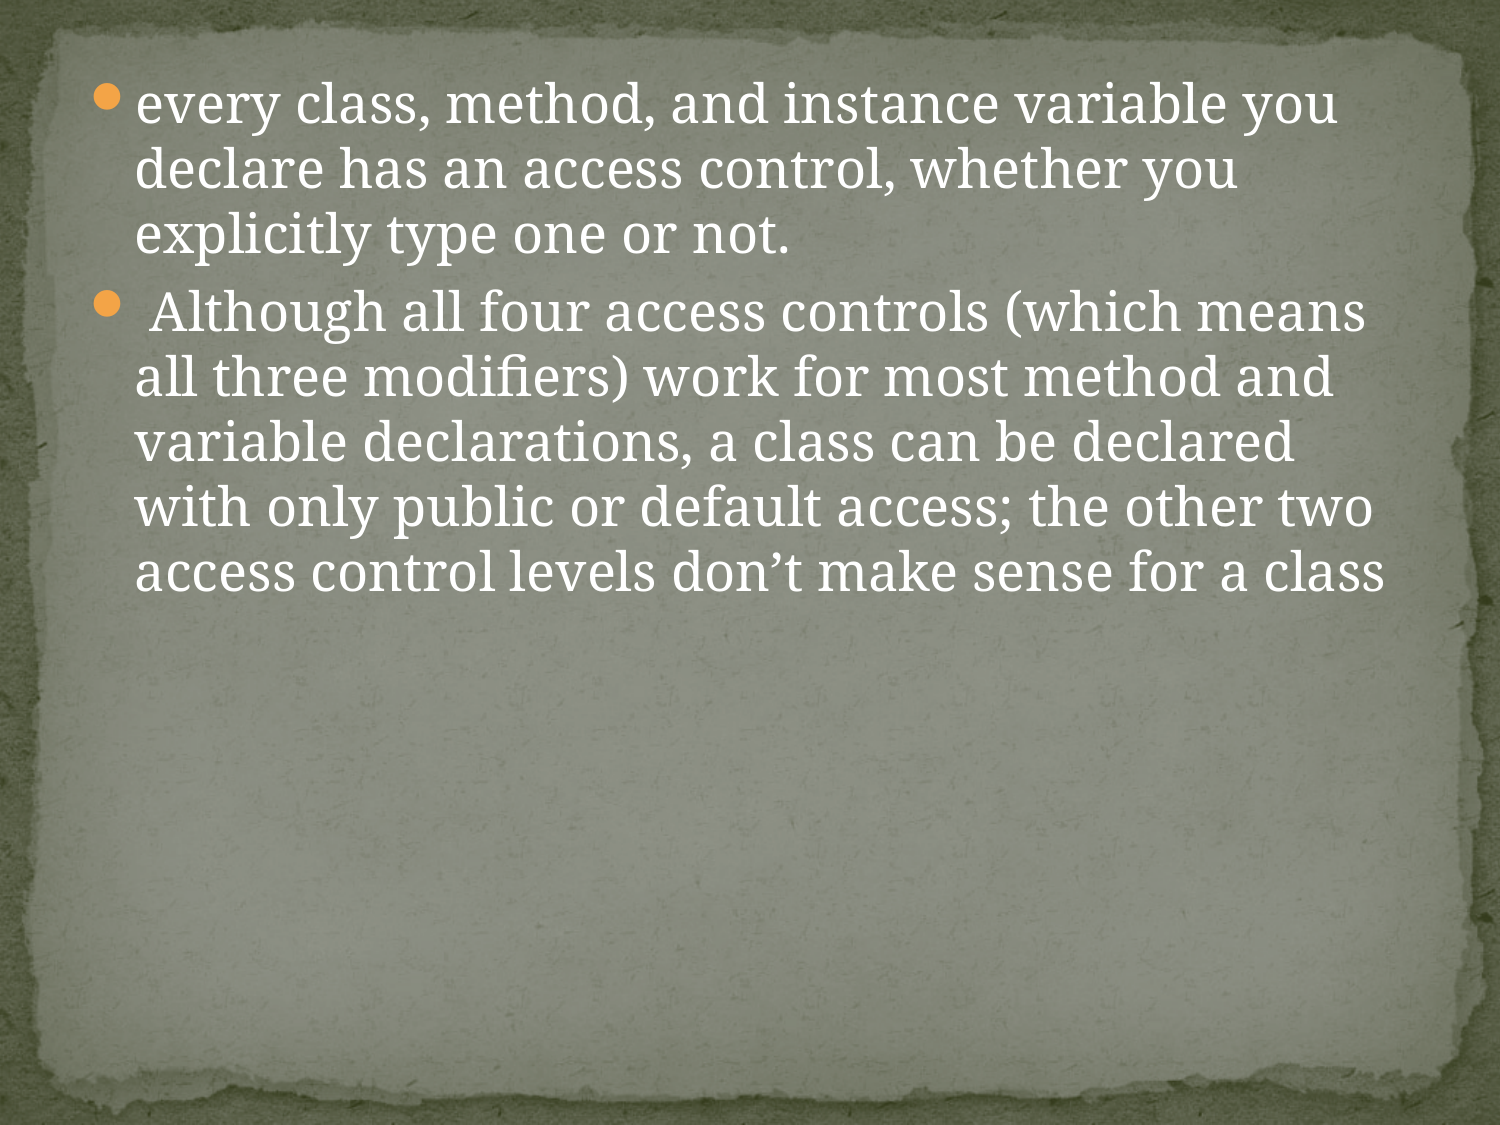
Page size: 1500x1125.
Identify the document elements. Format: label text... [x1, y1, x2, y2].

list every class, method, and instance variable you declare has an access control, whether you explicitly type one or not. Although all four access controls (which means all three modifiers) work for most method and variable declarations, a class can be declared with only public or default access; the other two access control levels don’t make sense for a class [75, 62, 1425, 1005]
